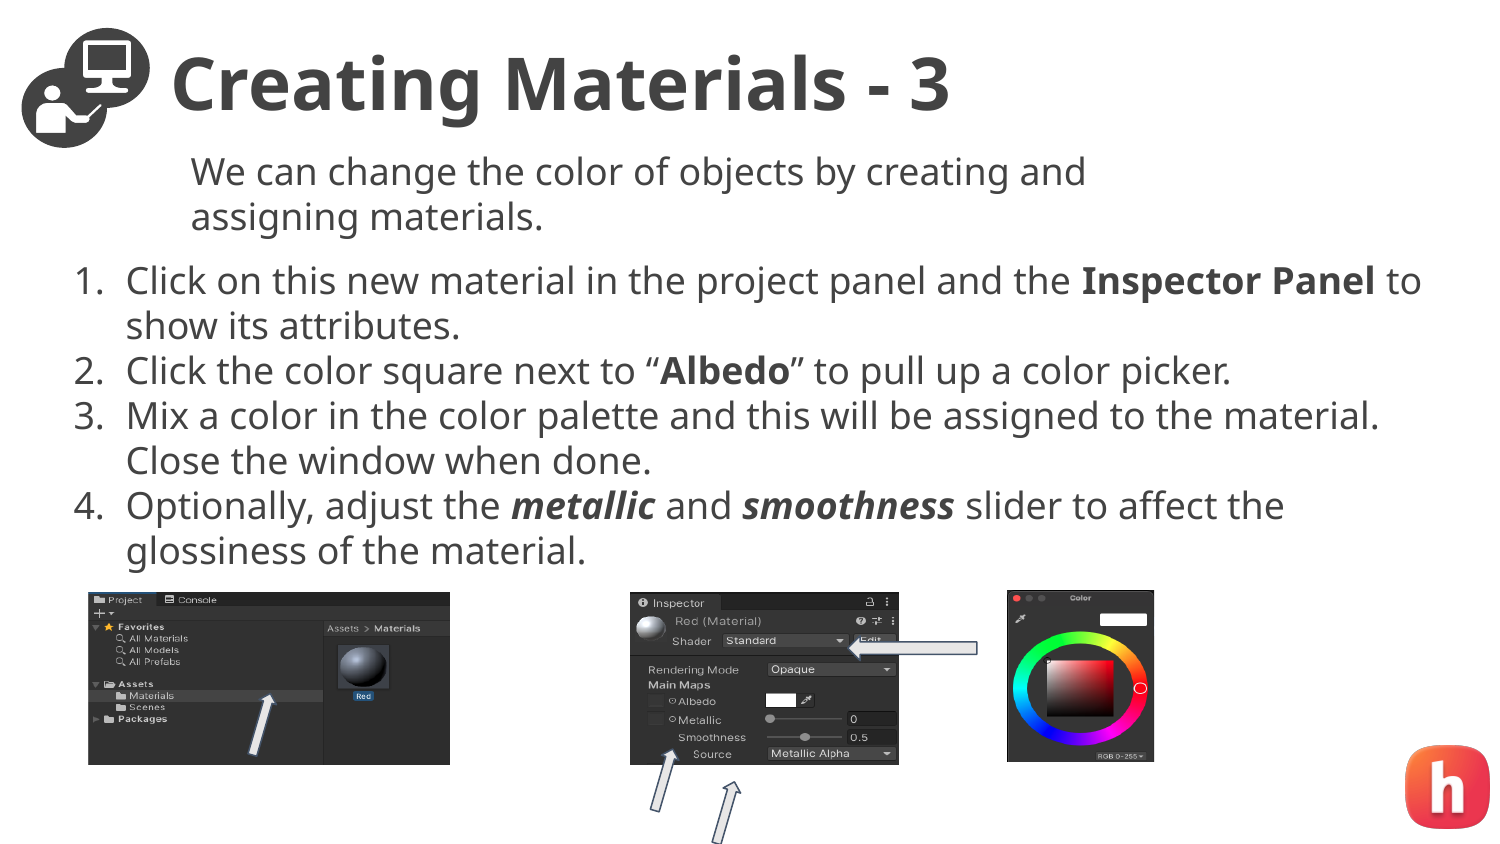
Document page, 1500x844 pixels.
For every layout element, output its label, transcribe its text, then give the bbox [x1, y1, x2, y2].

text_box We can change the color of objects by creating and assigning materials. [175, 133, 1237, 242]
text_box Creating Materials - 3 [154, 22, 1500, 154]
text_box [899, 641, 977, 655]
text_box [650, 765, 673, 812]
text_box [712, 781, 741, 844]
picture [630, 592, 899, 765]
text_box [21, 27, 150, 148]
picture [88, 592, 450, 765]
picture [1405, 745, 1490, 829]
picture [1007, 590, 1155, 762]
text_box Click on this new material in the project panel and the Inspector Panel to show its attributes. Click the color square next to “Albedo” to pull up a color picker. Mix a color in the color palette and this will be assigned to the material. Close the window when done. Optionally, adjust the metallic and smoothness slider to affect the glossiness of the material. [35, 242, 1465, 588]
